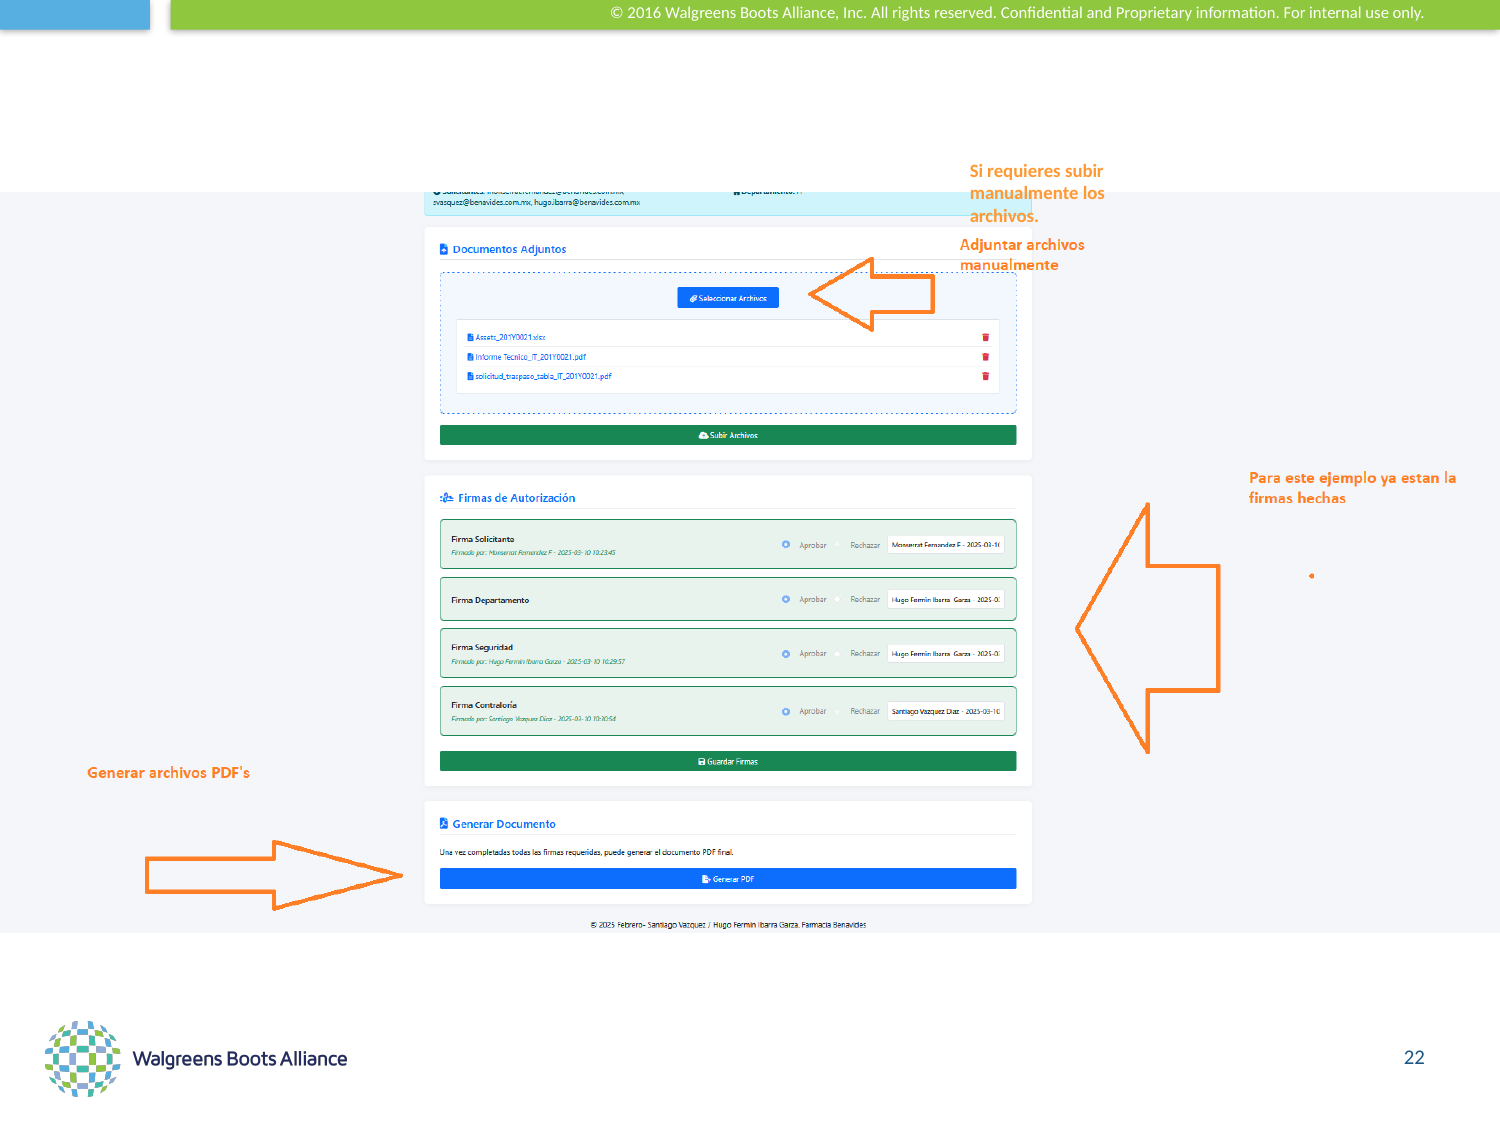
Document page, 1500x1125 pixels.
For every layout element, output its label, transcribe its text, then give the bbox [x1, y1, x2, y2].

picture [45, 1021, 347, 1097]
slide_number 22 [1370, 1026, 1425, 1087]
picture [0, 192, 1500, 933]
text_box Si requieres subir manualmente los archivos. [955, 151, 1161, 191]
